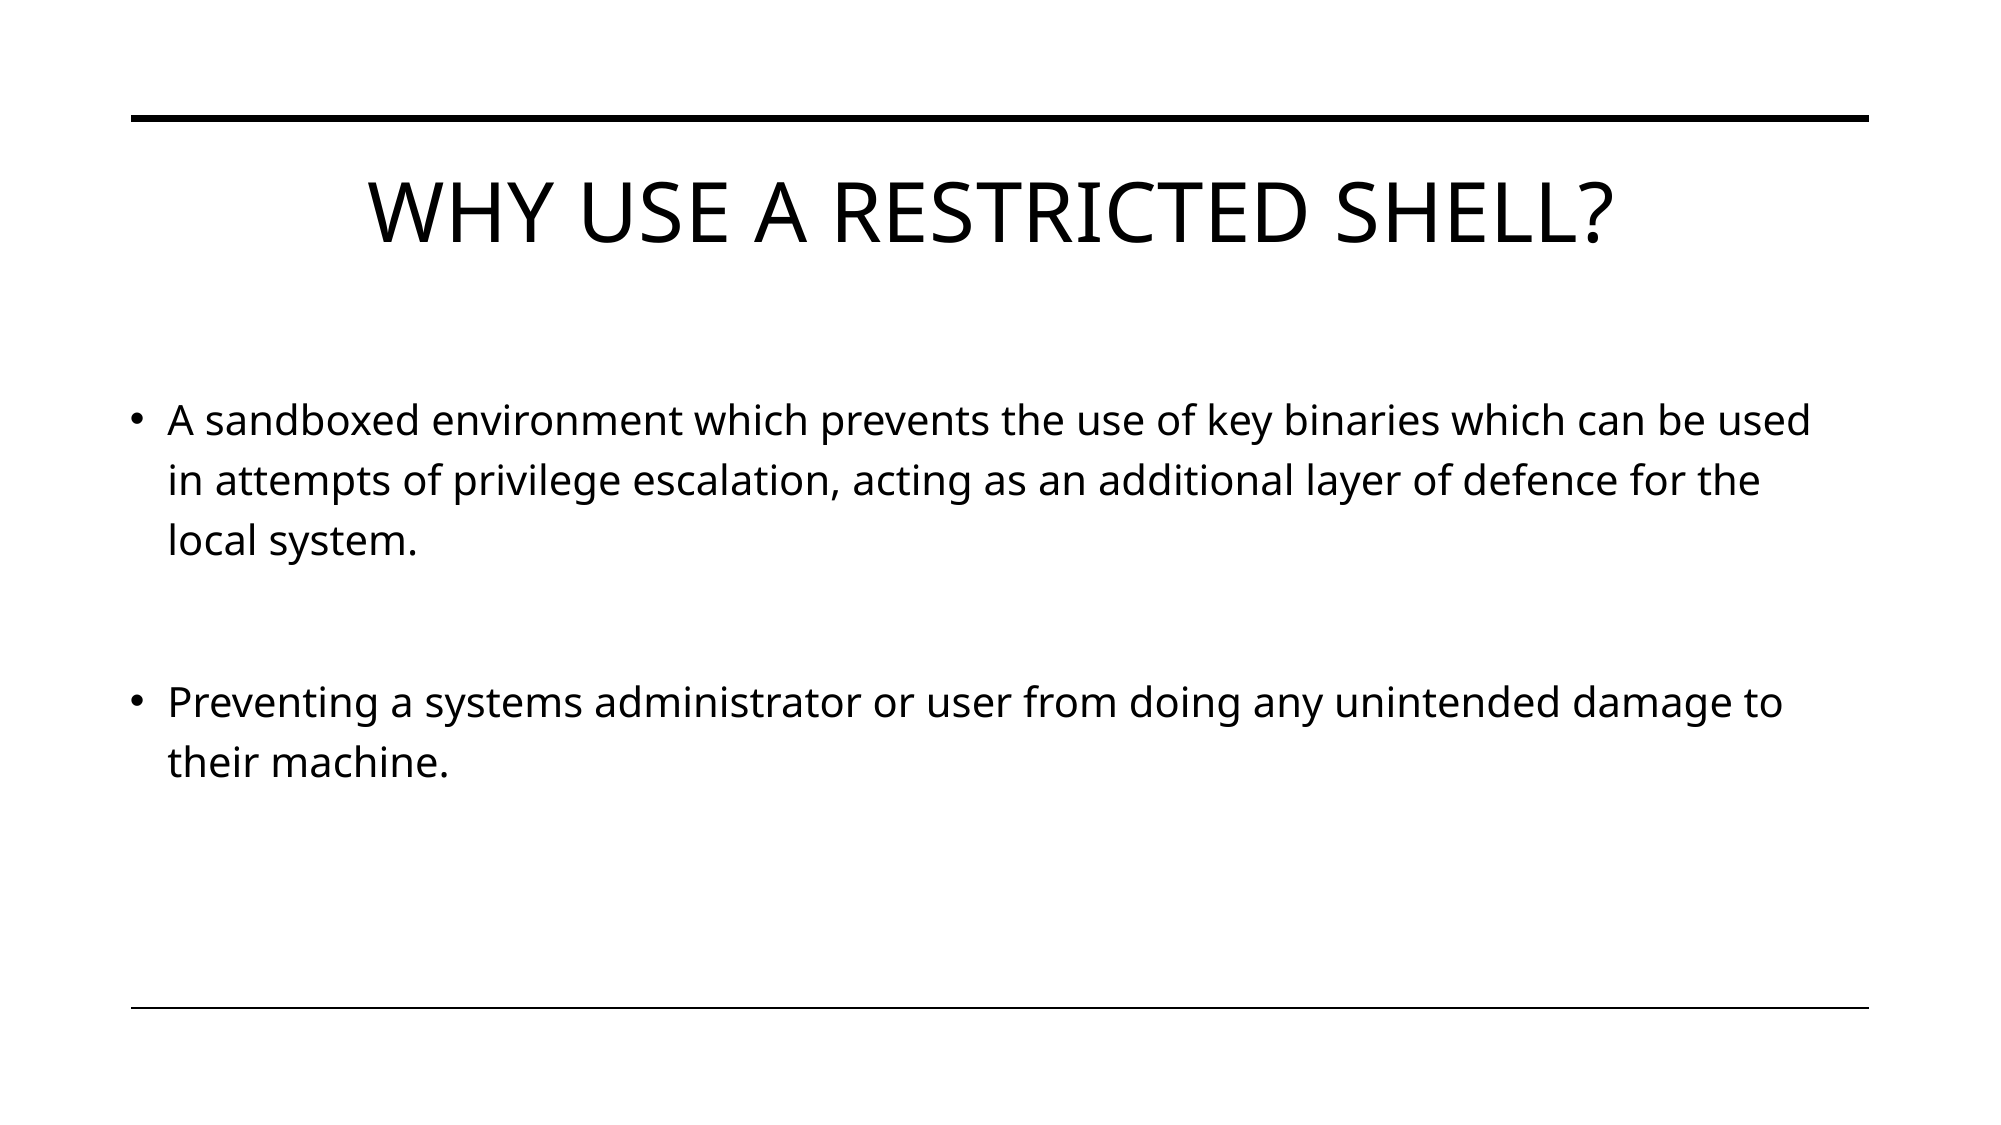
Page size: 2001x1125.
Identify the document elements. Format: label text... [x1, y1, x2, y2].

list A sandboxed environment which prevents the use of key binaries which can be used in attempts of privilege escalation, acting as an additional layer of defence for the local system. Preventing a systems administrator or user from doing any unintended damage to their machine. [114, 376, 1869, 973]
title Why use a restricted shell? [114, 151, 1869, 376]
